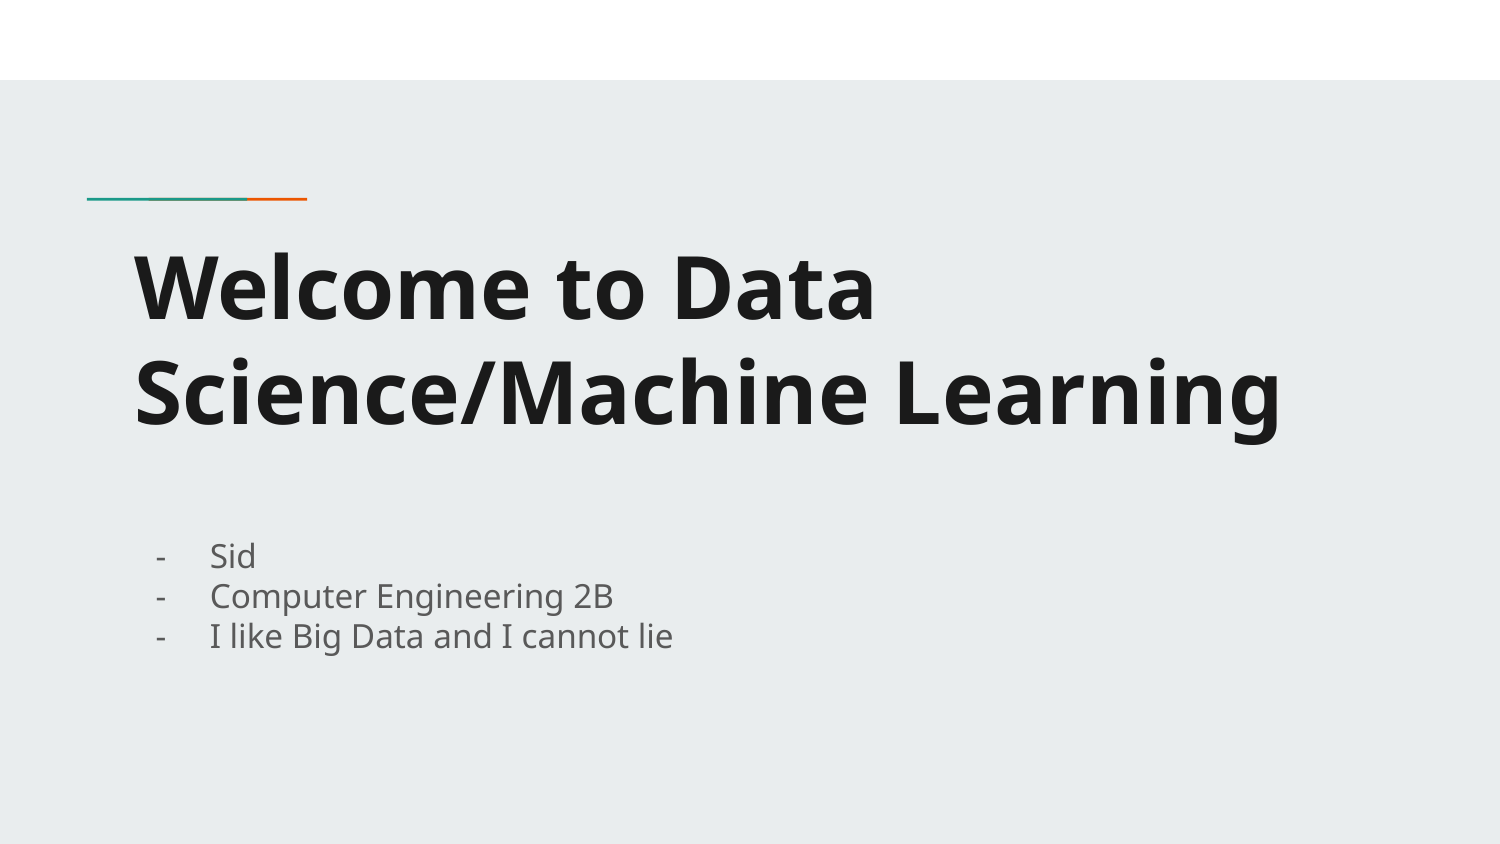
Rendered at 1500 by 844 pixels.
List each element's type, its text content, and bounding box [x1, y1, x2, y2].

title Welcome to Data Science/Machine Learning [119, 216, 1381, 490]
subtitle Sid Computer Engineering 2B I like Big Data and I cannot lie [119, 520, 1381, 684]
